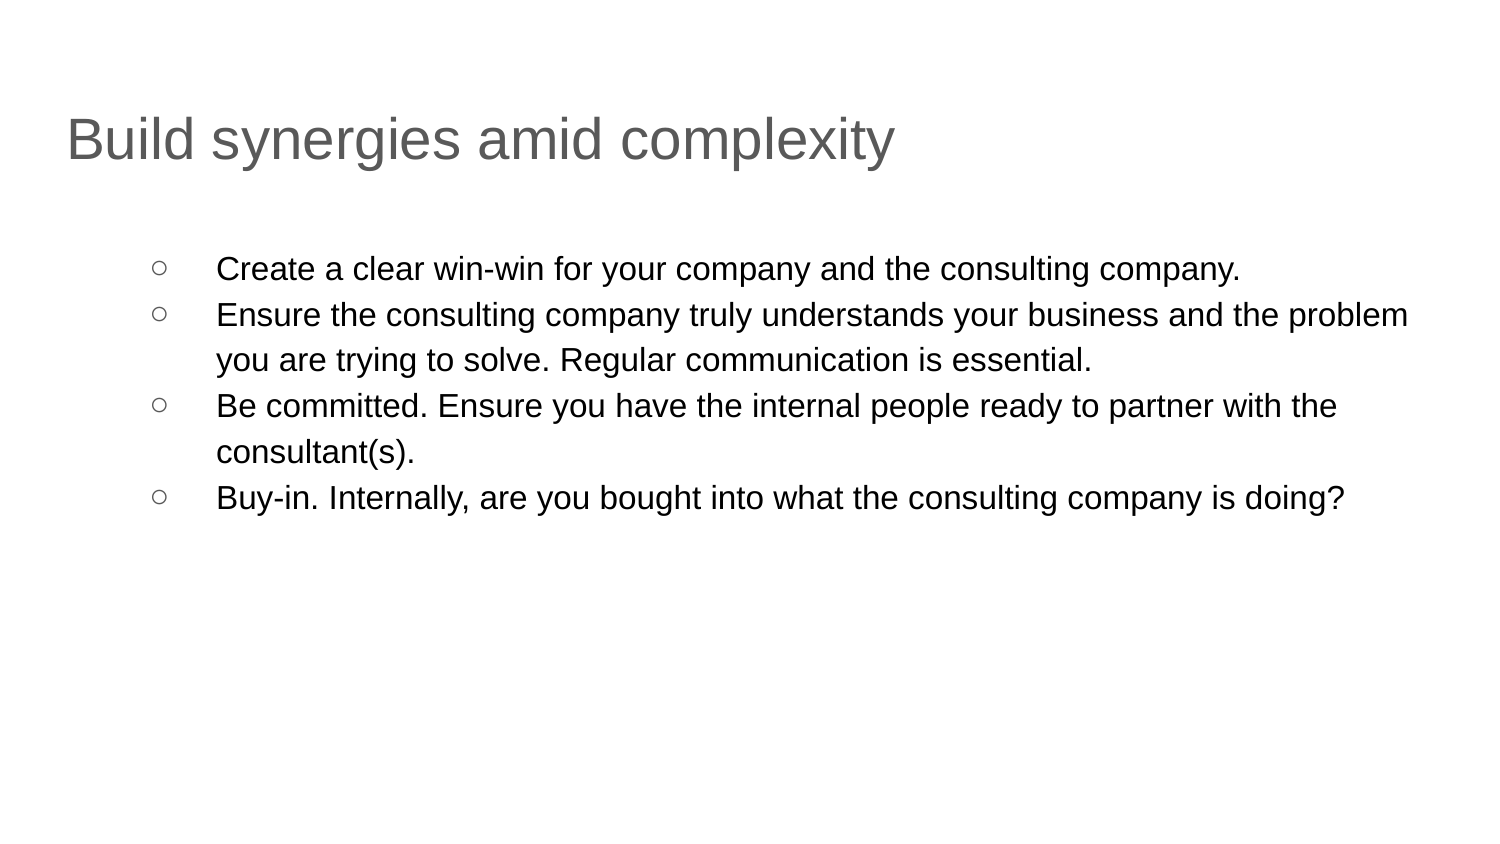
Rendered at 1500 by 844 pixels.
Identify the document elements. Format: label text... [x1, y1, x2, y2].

subtitle Build synergies amid complexity Create a clear win-win for your company and the consulting company. Ensure the consulting company truly understands your business and the problem you are trying to solve. Regular communication is essential. Be committed. Ensure you have the internal people ready to partner with the consultant(s). Buy-in. Internally, are you bought into what the consulting company is doing? [51, 56, 1449, 803]
